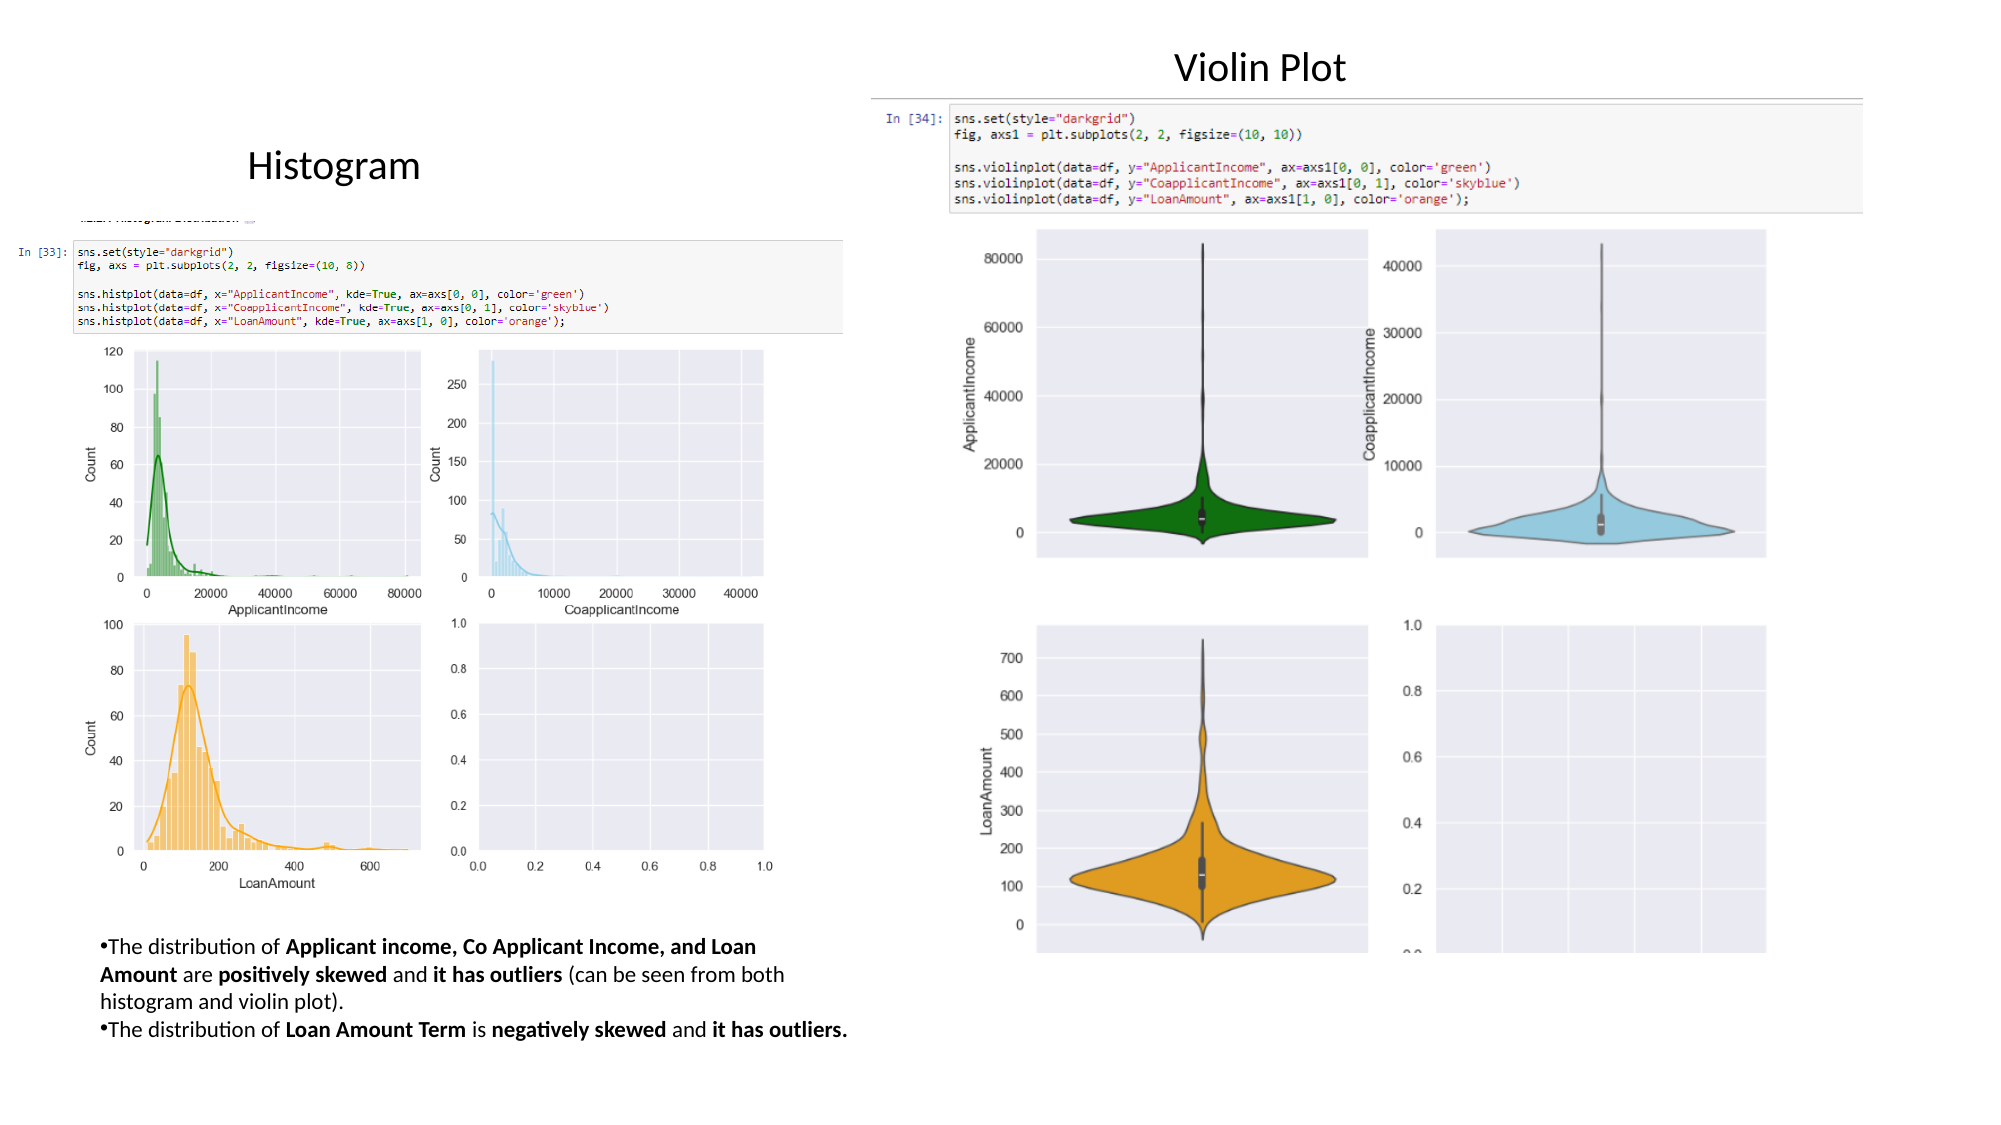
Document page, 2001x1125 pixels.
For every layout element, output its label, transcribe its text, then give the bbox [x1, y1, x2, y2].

text_box Violin Plot [1159, 32, 1449, 97]
picture [871, 97, 1863, 953]
title Histogram [232, 97, 521, 221]
text_box The distribution of Applicant income, Co Applicant Income, and Loan Amount are positively skewed and it has outliers (can be seen from both histogram and violin plot). The distribution of Loan Amount Term is negatively skewed and it has outliers. [85, 924, 872, 1049]
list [0, 221, 843, 904]
